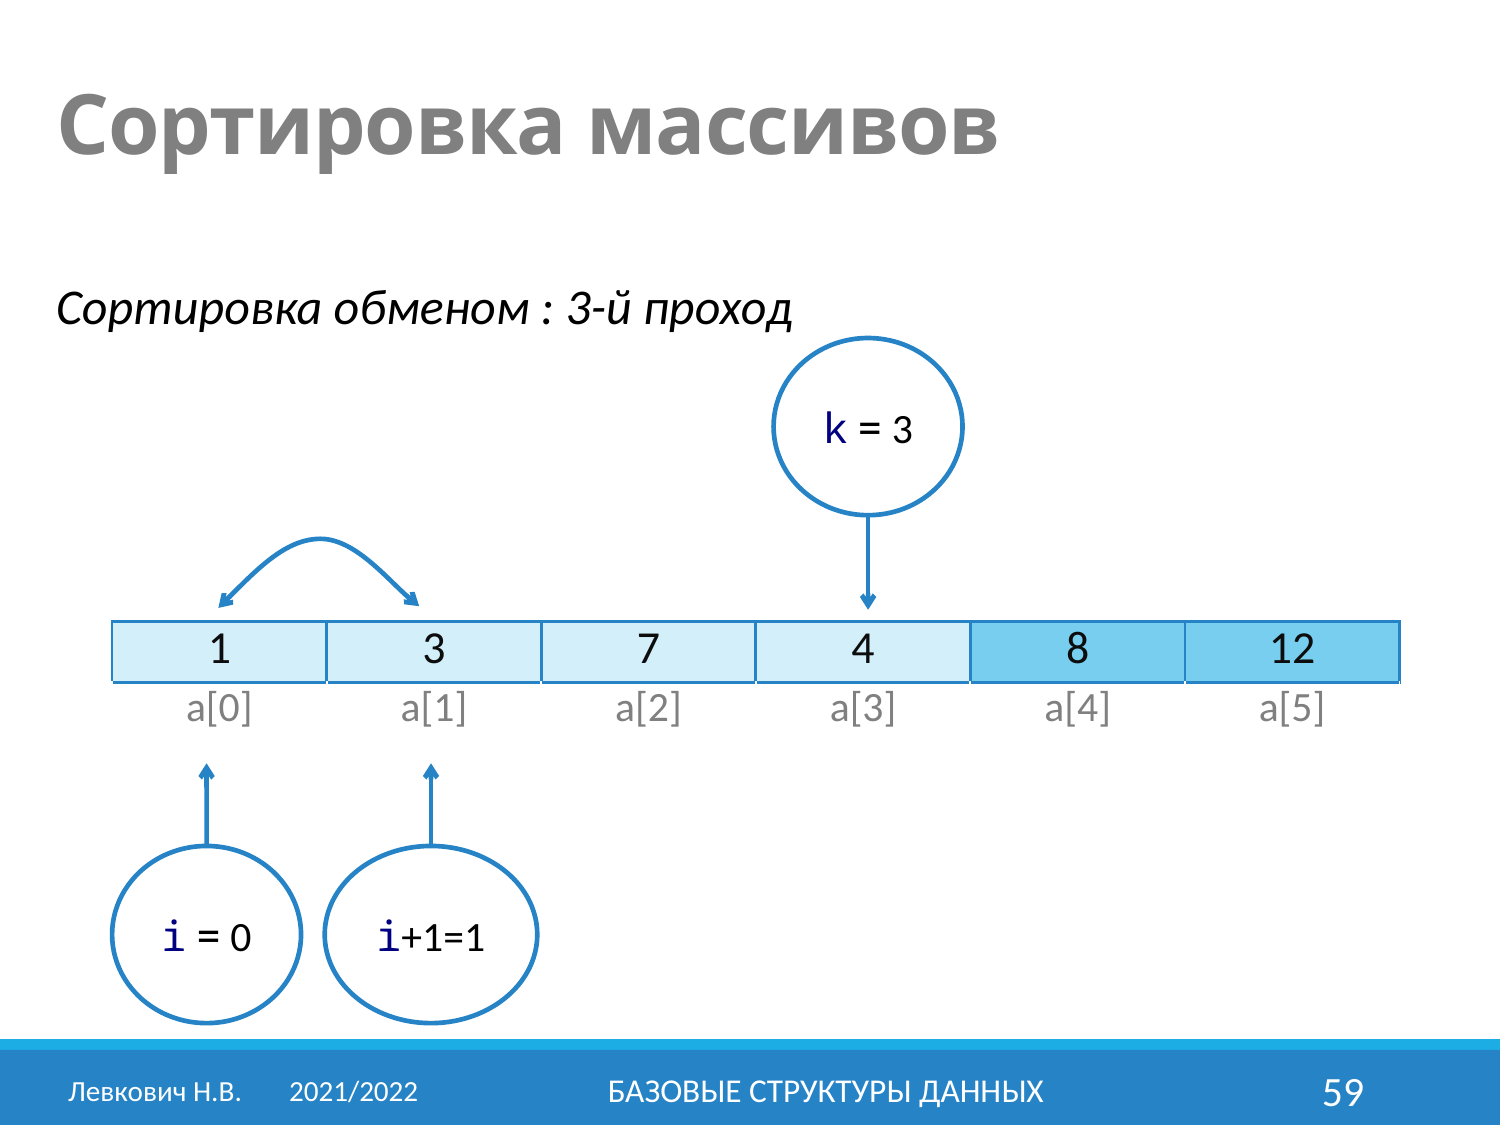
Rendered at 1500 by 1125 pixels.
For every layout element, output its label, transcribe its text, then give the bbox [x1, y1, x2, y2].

slide_number Левкович Н.В. 2021/2022 [47, 1059, 440, 1120]
table_cell a[1] [328, 684, 540, 738]
table_header 1 [113, 623, 325, 681]
table_cell a[4] [971, 684, 1184, 738]
table_cell a[0] [113, 684, 326, 738]
text_box Сортировка обменом : 3-й проход [41, 267, 1424, 342]
slide_number 59 [1218, 1059, 1380, 1120]
text_box [218, 537, 420, 608]
table_cell a[3] [757, 684, 969, 738]
table_header 7 [543, 623, 754, 681]
table_header 4 [757, 623, 969, 681]
table_header 3 [328, 623, 540, 681]
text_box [111, 762, 302, 1024]
table_cell a[2] [542, 684, 755, 738]
table_header 8 [972, 623, 1184, 681]
footer Базовые структуры данных [453, 1059, 1199, 1120]
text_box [773, 337, 964, 611]
table_cell a[5] [1186, 684, 1399, 738]
table_header 12 [1186, 623, 1398, 681]
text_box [324, 762, 538, 1024]
text_box Сортировка массивов [41, 42, 1459, 216]
